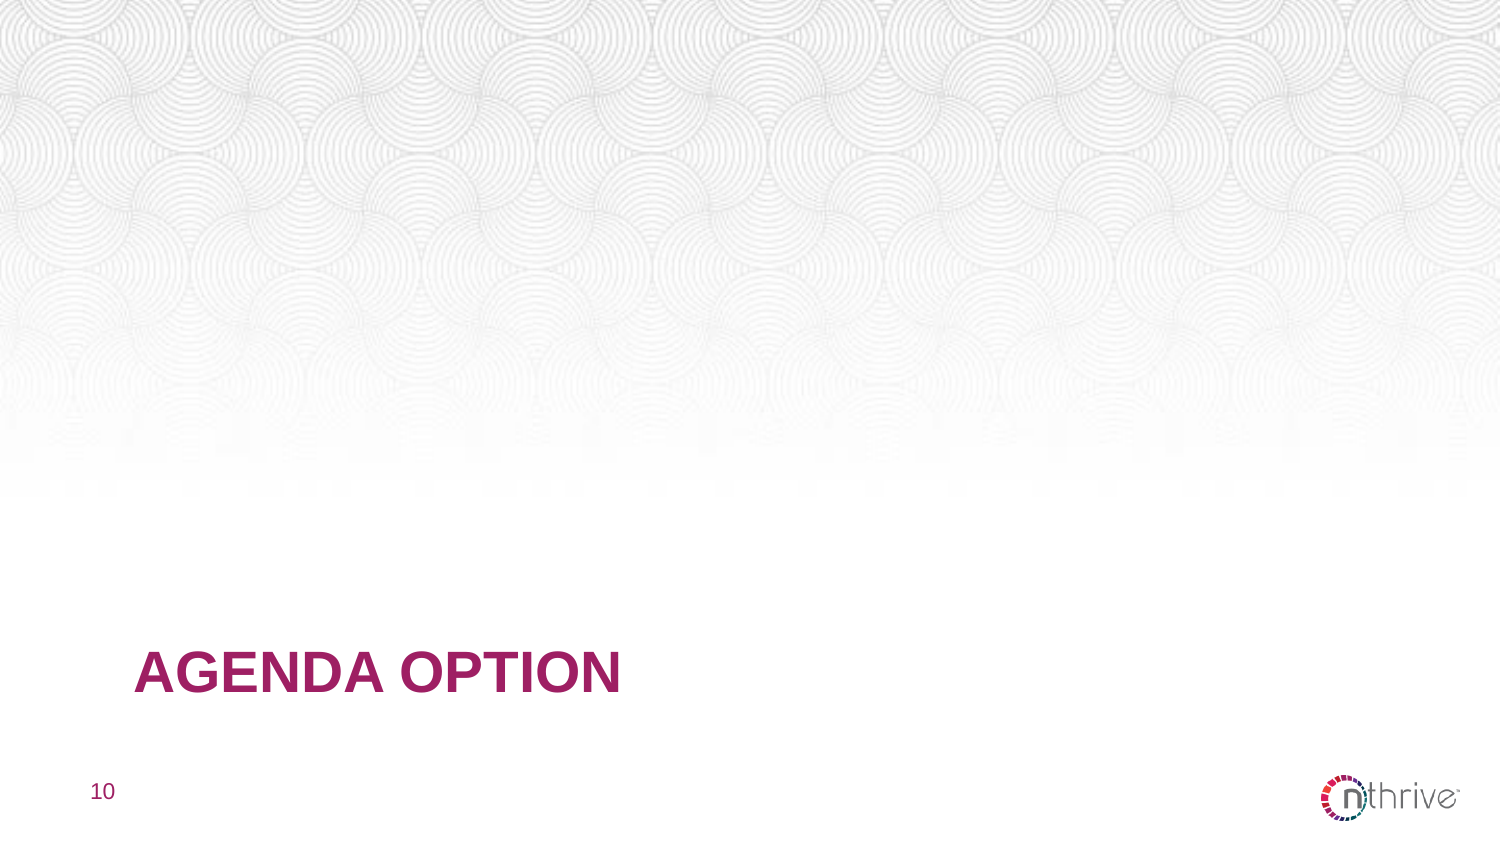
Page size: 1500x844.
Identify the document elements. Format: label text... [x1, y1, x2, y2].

slide_number 10 [75, 787, 171, 812]
title Agenda Option [118, 626, 1394, 741]
picture [0, 0, 1500, 519]
picture [1321, 775, 1460, 821]
